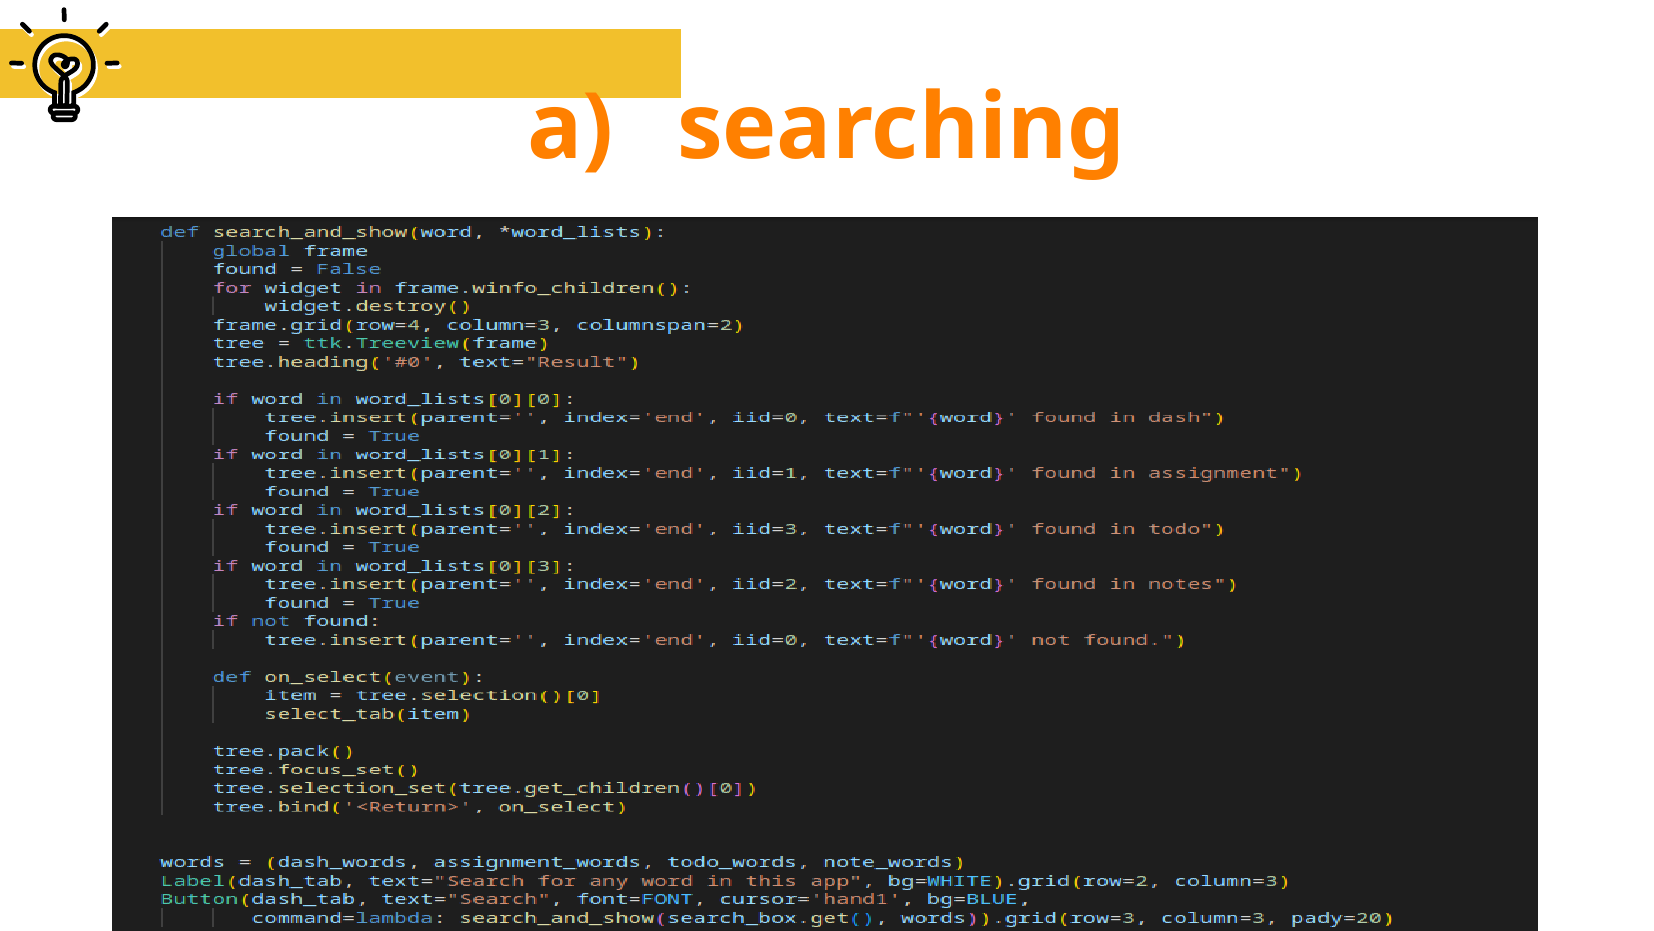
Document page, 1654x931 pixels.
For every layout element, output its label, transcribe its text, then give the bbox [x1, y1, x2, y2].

picture [112, 217, 1538, 931]
title a) searching [82, 36, 1571, 193]
